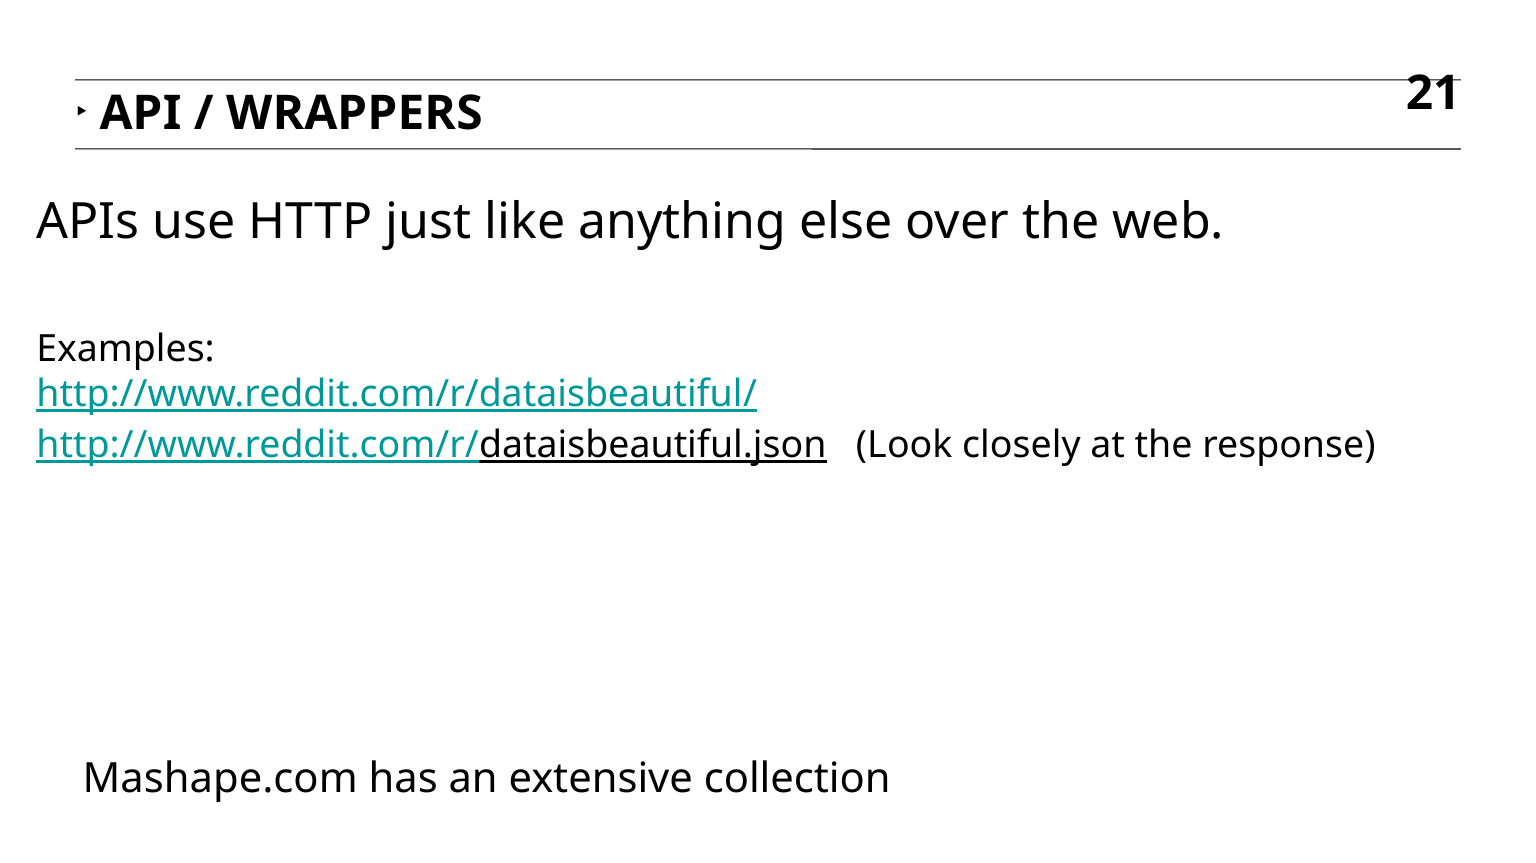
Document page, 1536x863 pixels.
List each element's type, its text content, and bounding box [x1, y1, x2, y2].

text_box Mashape.com has an extensive collection [67, 743, 1245, 863]
list API / Wrappers [60, 81, 1111, 132]
text_box APIs use HTTP just like anything else over the web. Examples: http://www.reddit.com/r/dataisbeautiful/ http://www.reddit.com/r/dataisbeautiful.json (Look closely at the response) [21, 181, 1531, 628]
slide_number 21 [1355, 75, 1461, 132]
